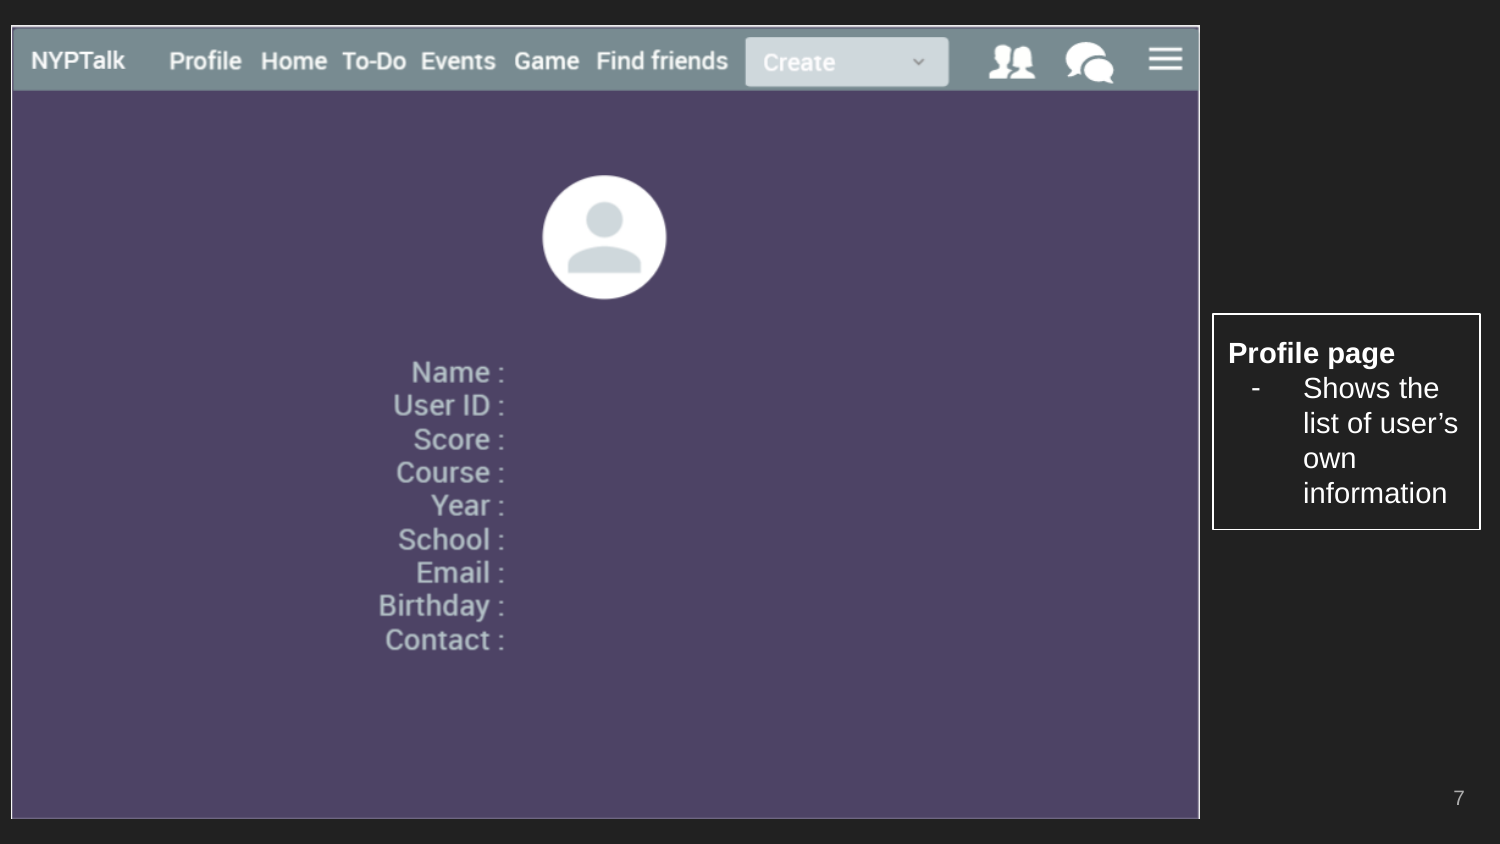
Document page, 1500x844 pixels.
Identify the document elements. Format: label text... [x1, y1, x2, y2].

picture [11, 25, 1200, 819]
text_box Profile page Shows the list of user’s own information [1213, 314, 1480, 530]
slide_number 7 [1389, 764, 1480, 830]
